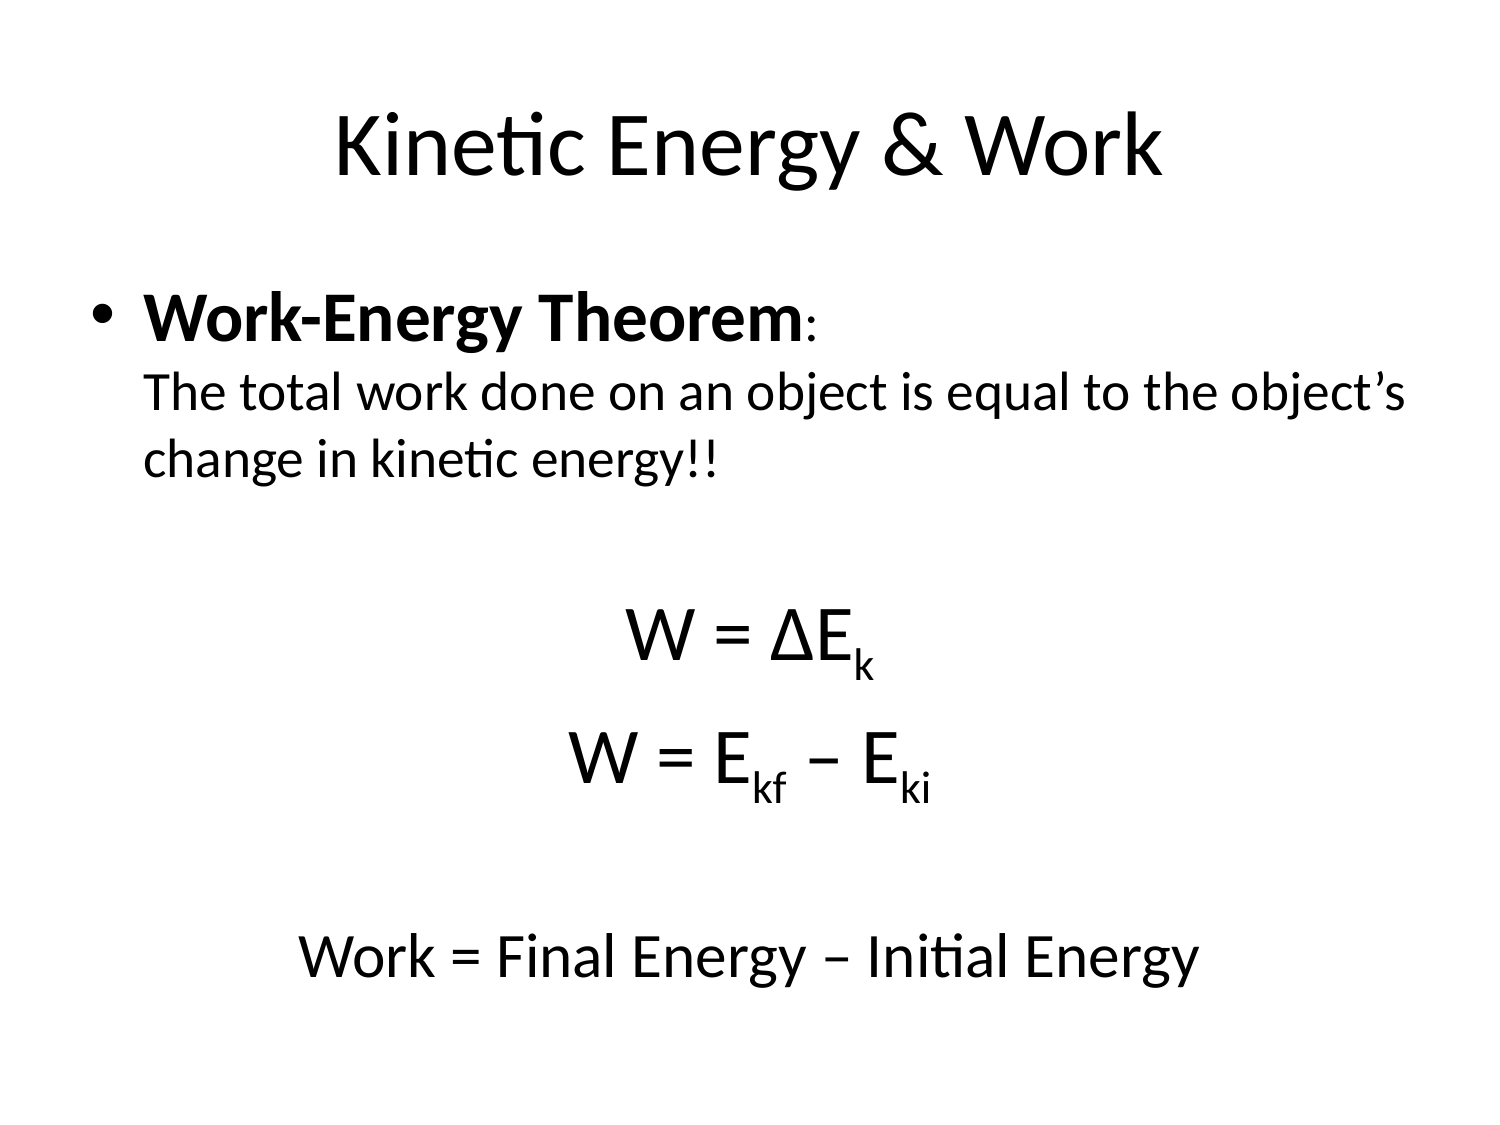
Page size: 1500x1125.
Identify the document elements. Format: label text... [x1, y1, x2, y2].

list Work-Energy Theorem: The total work done on an object is equal to the object’s change in kinetic energy!! W = ∆Ek W = Ekf – Eki Work = Final Energy – Initial Energy [75, 262, 1425, 1005]
title Kinetic Energy & Work [75, 45, 1425, 233]
